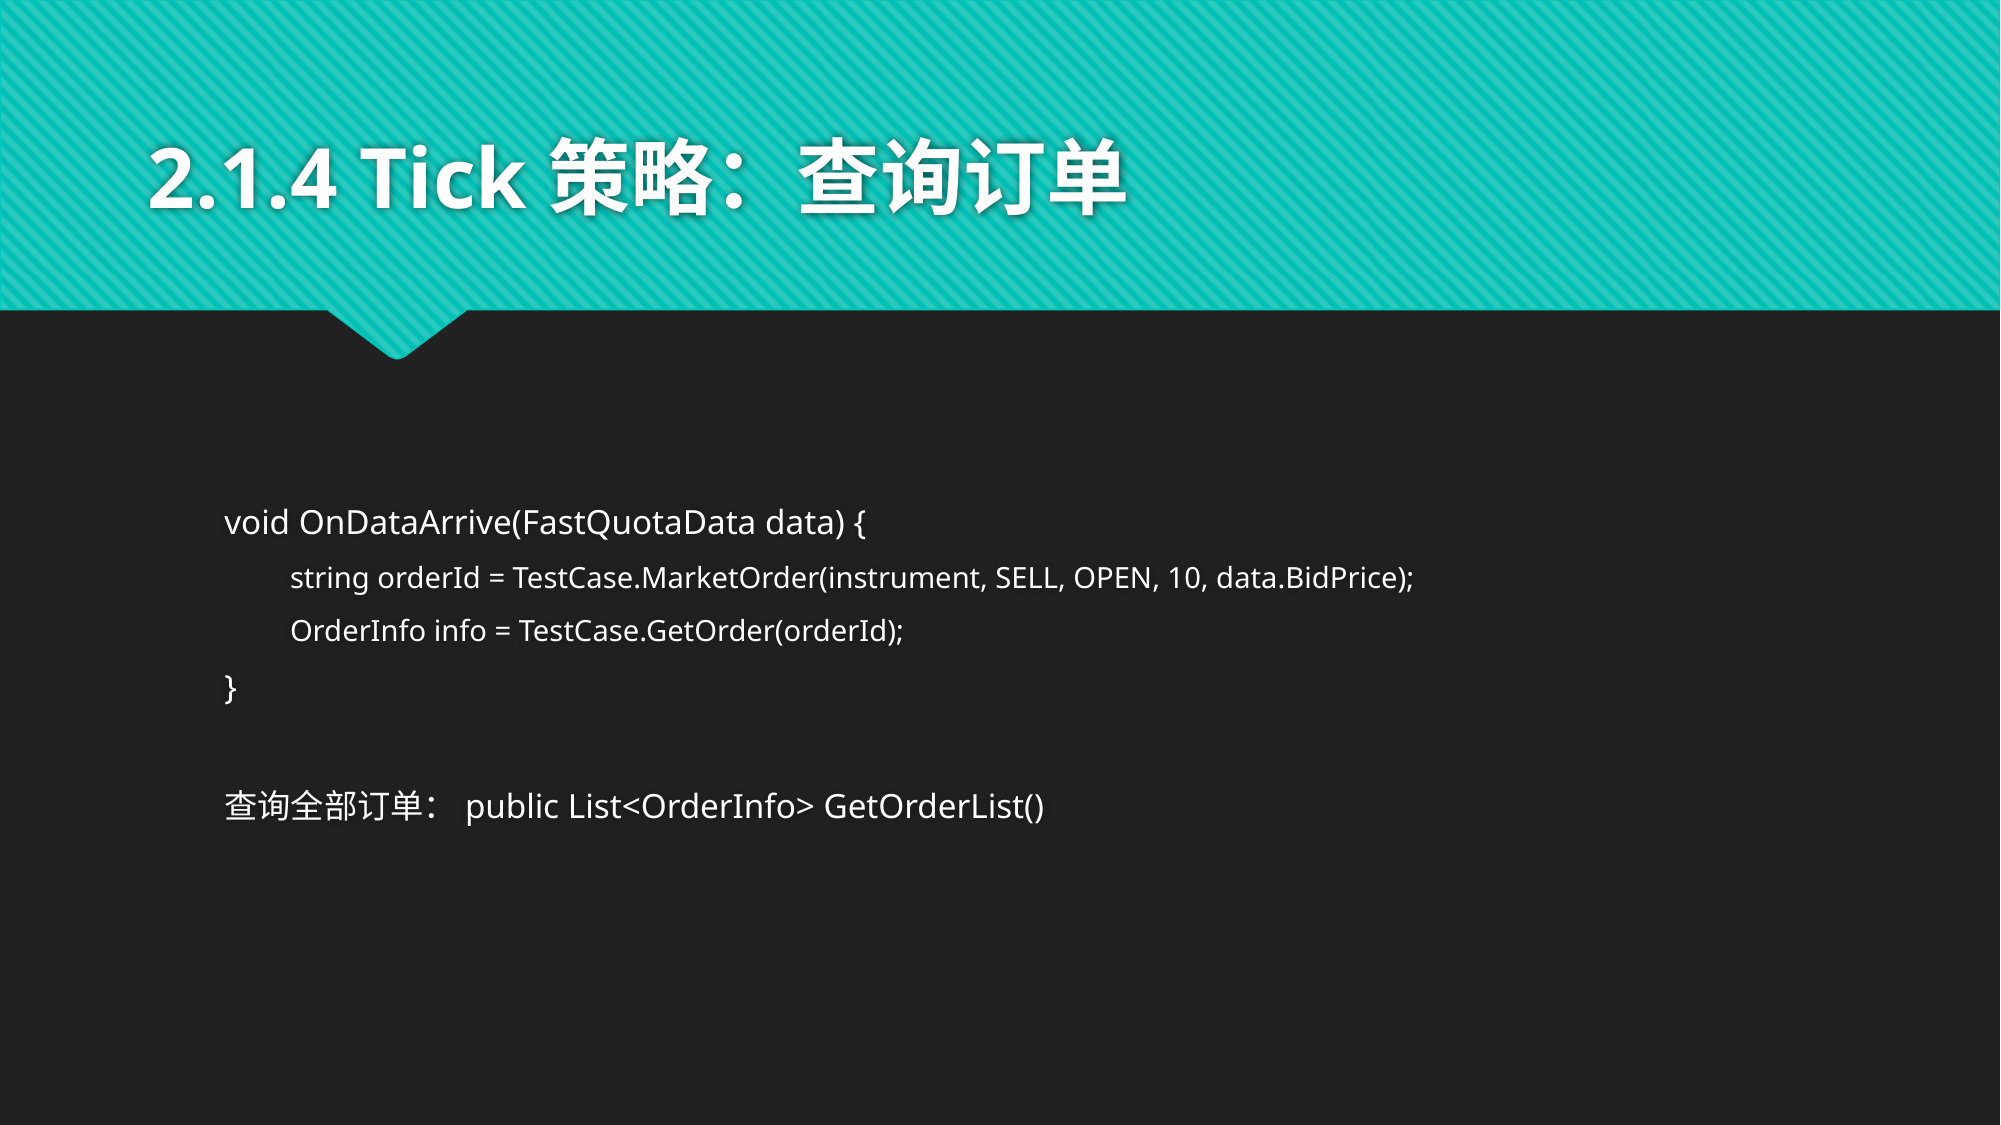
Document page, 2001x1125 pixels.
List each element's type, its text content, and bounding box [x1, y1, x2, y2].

title 2.1.4 Tick策略：查询订单 [132, 73, 1868, 233]
list void OnDataArrive(FastQuotaData data) { string orderId = TestCase.MarketOrder(instrument, SELL, OPEN, 10, data.BidPrice); OrderInfo info = TestCase.GetOrder(orderId); } 查询全部订单：public List<OrderInfo> GetOrderList() [134, 364, 1866, 962]
